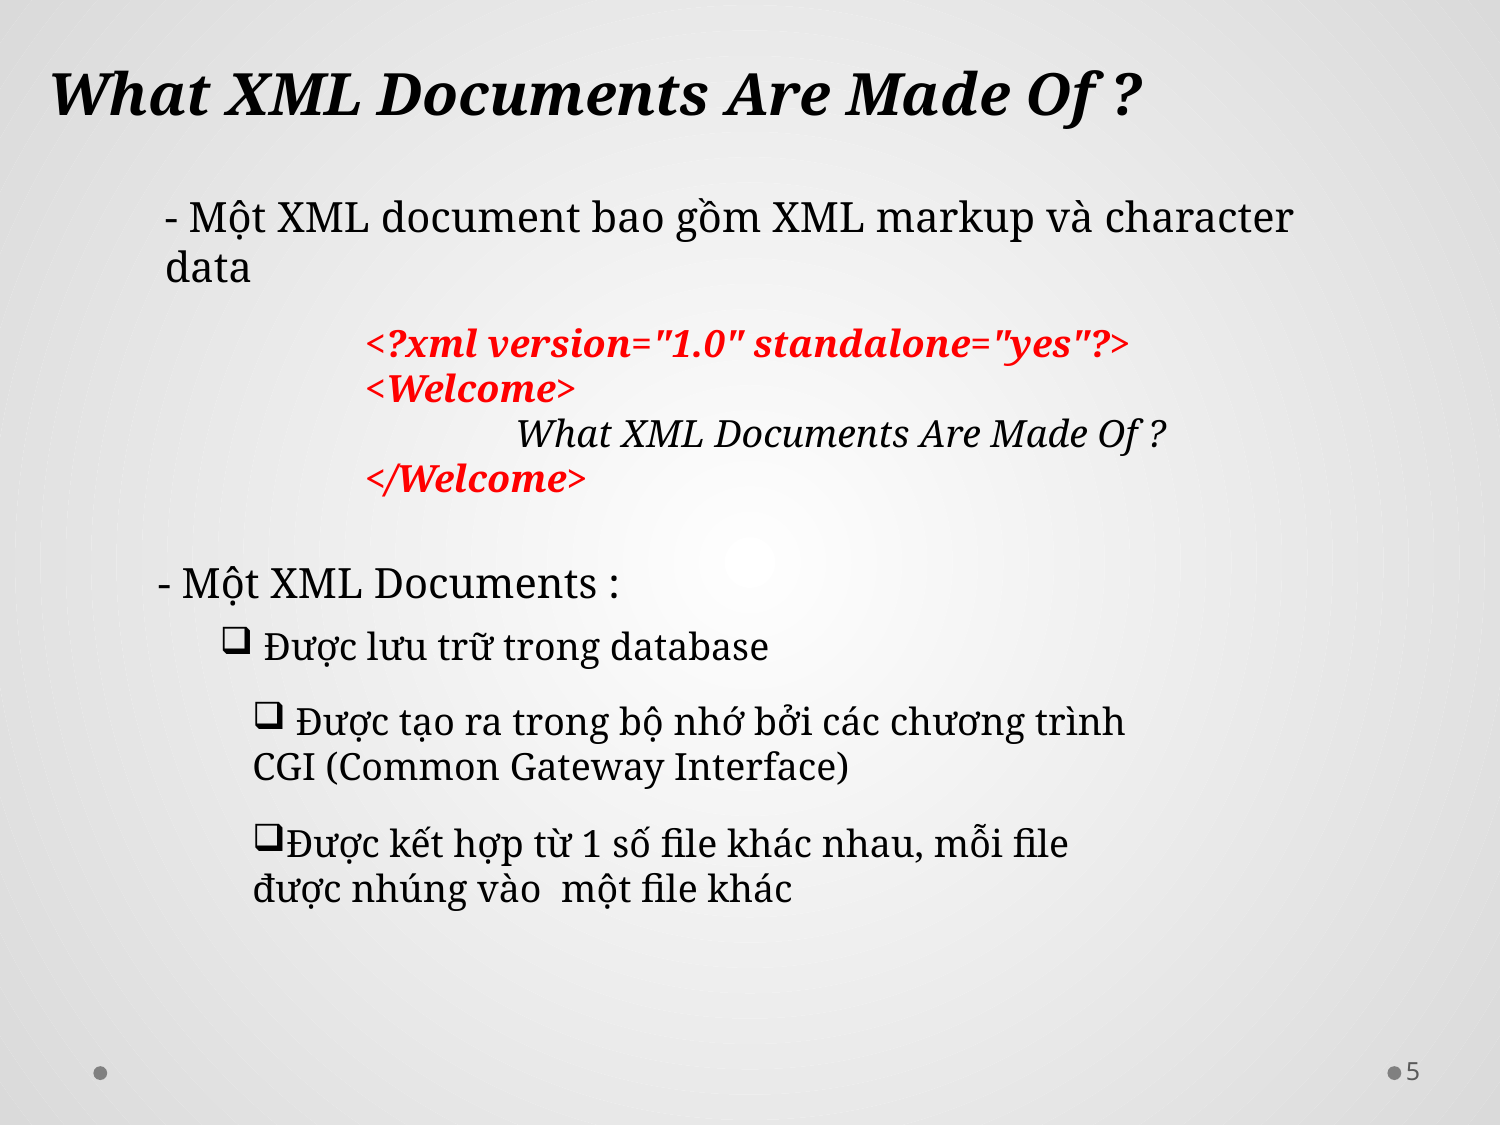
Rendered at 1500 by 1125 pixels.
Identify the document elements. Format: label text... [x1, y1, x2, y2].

text_box Được kết hợp từ 1 số file khác nhau, mỗi file được nhúng vào một file khác [237, 812, 1163, 918]
text_box Được tạo ra trong bộ nhớ bởi các chương trình CGI (Common Gateway Interface) [237, 690, 1150, 796]
text_box Được lưu trữ trong database [205, 615, 785, 676]
slide_number 5 [1401, 1042, 1494, 1103]
text_box <?xml version="1.0" standalone="yes"?> <Welcome> What XML Documents Are Made Of ? </Welcome> [350, 312, 1213, 508]
text_box - Một XML Documents : [143, 549, 635, 615]
text_box - Một XML document bao gồm XML markup và character data [150, 183, 1388, 299]
text_box What XML Documents Are Made Of ? [33, 50, 1158, 135]
